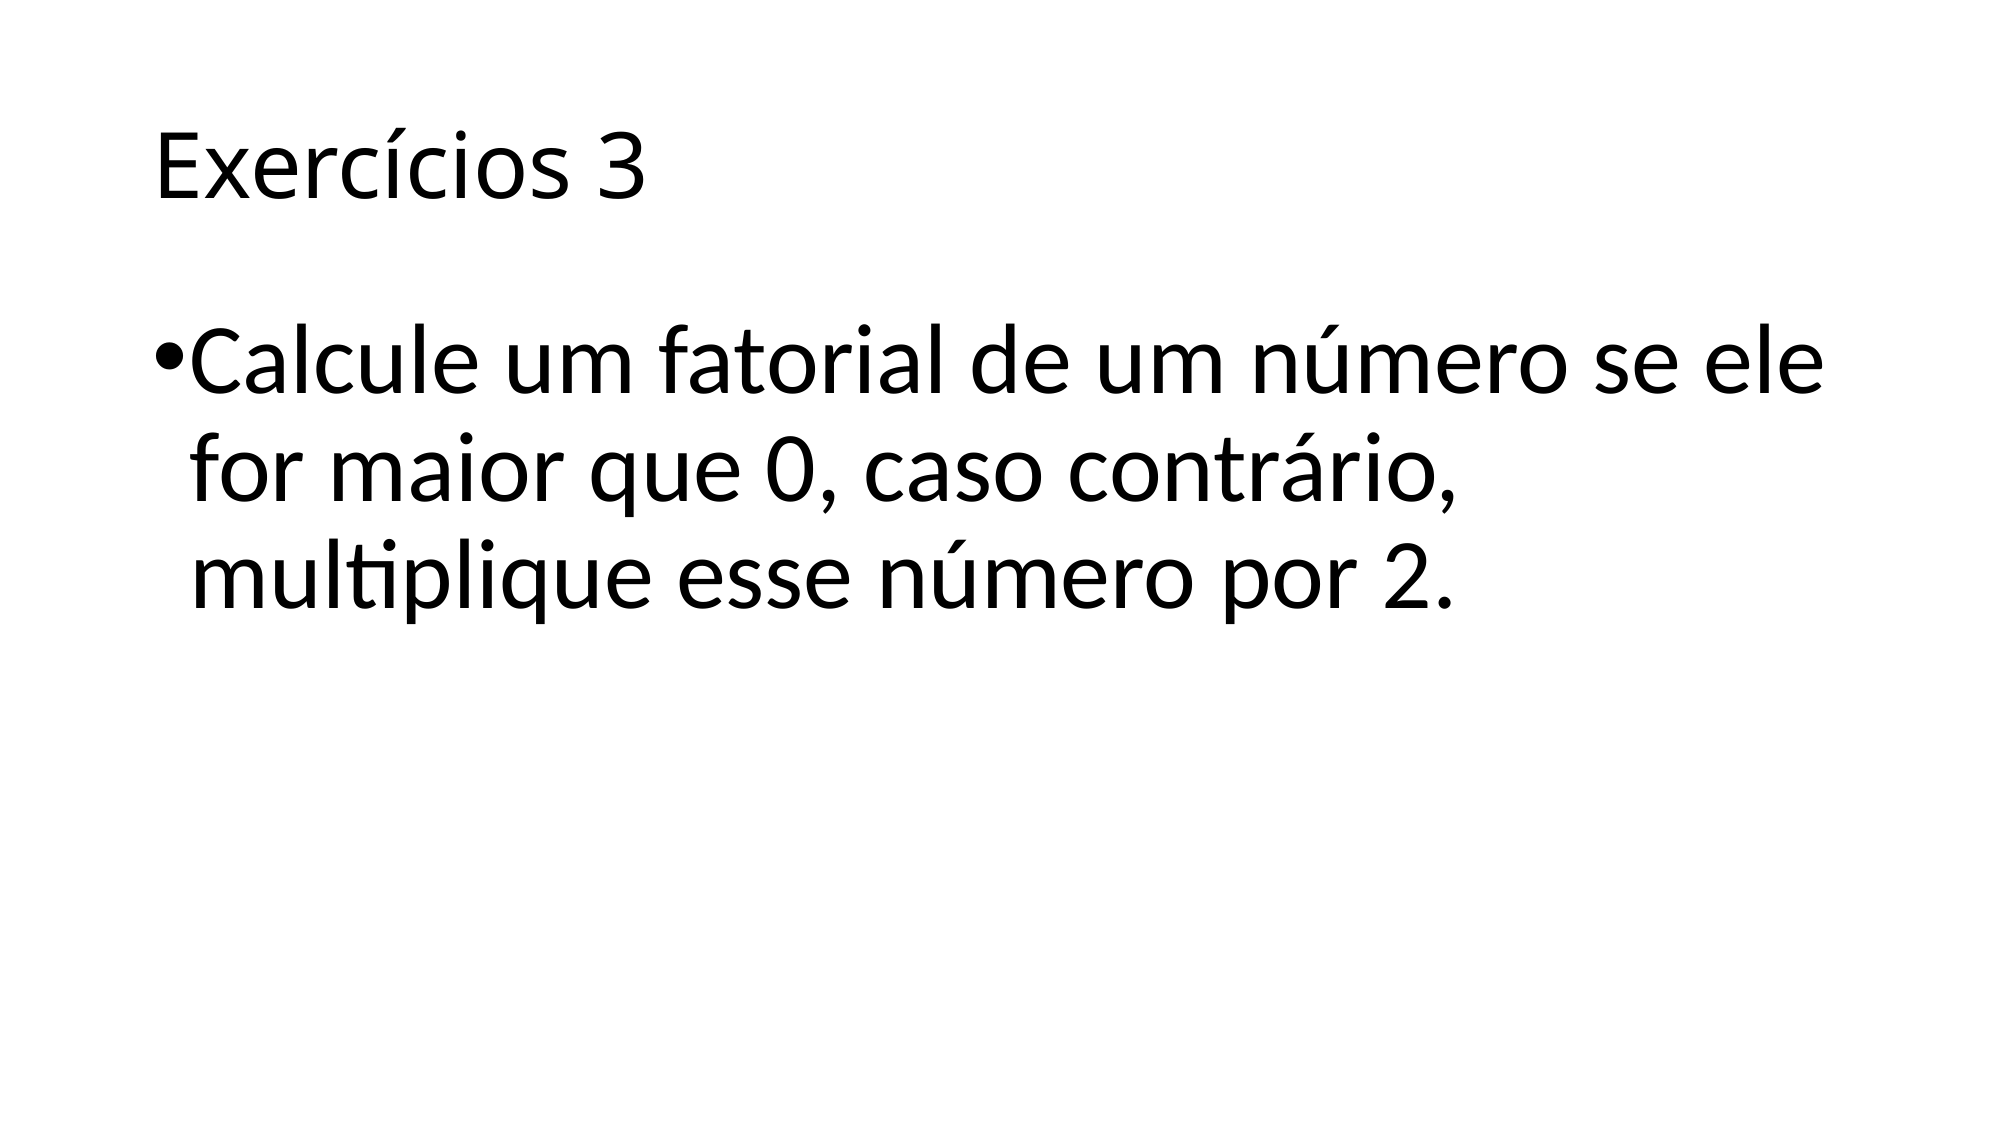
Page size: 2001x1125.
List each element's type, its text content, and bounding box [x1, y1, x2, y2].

list Calcule um fatorial de um número se ele for maior que 0, caso contrário, multiplique esse número por 2. [137, 299, 1863, 1014]
title Exercícios 3 [137, 59, 1863, 278]
